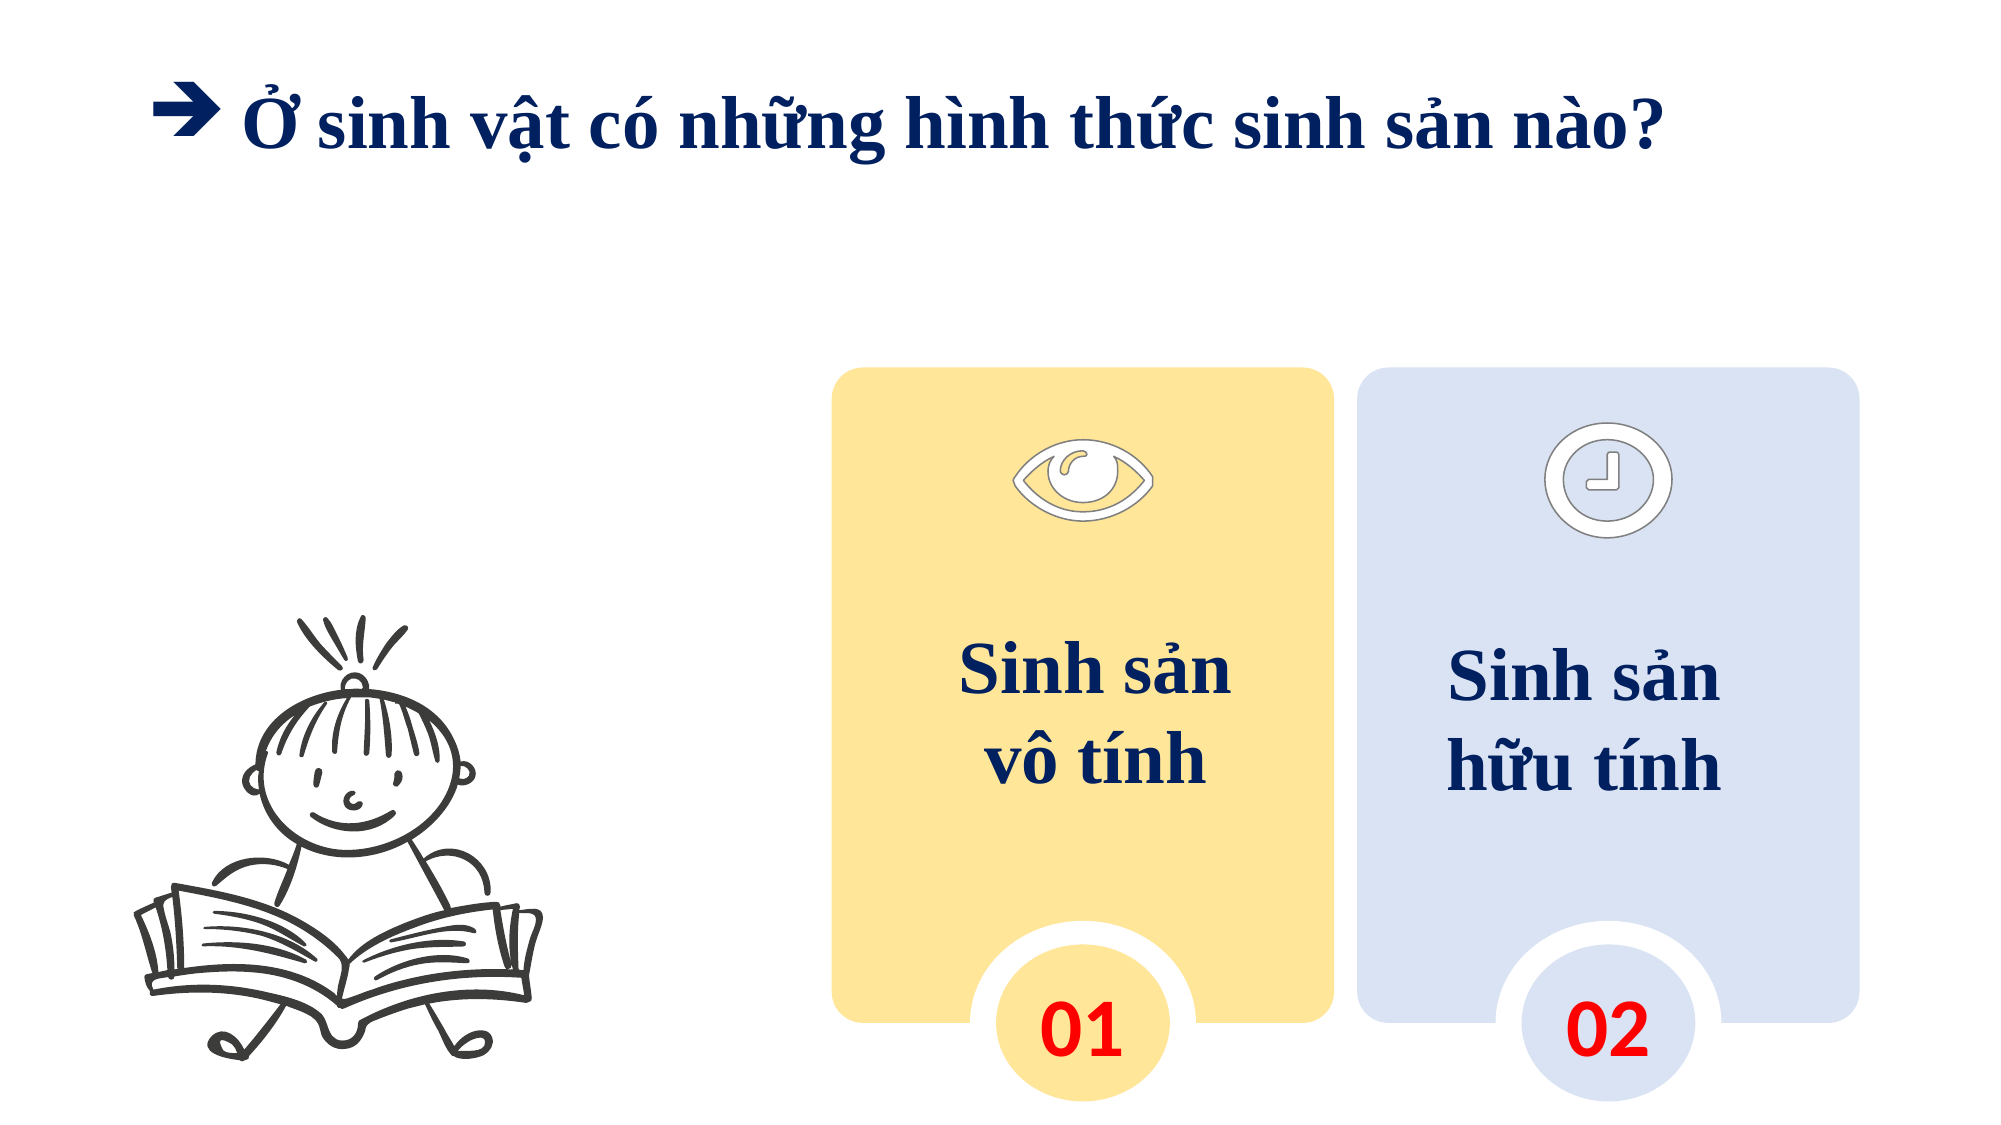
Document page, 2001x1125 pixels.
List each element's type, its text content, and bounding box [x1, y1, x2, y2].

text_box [831, 367, 2000, 1125]
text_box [132, 613, 543, 1063]
text_box Ở sinh vật có những hình thức sinh sản nào? [132, 59, 1904, 171]
